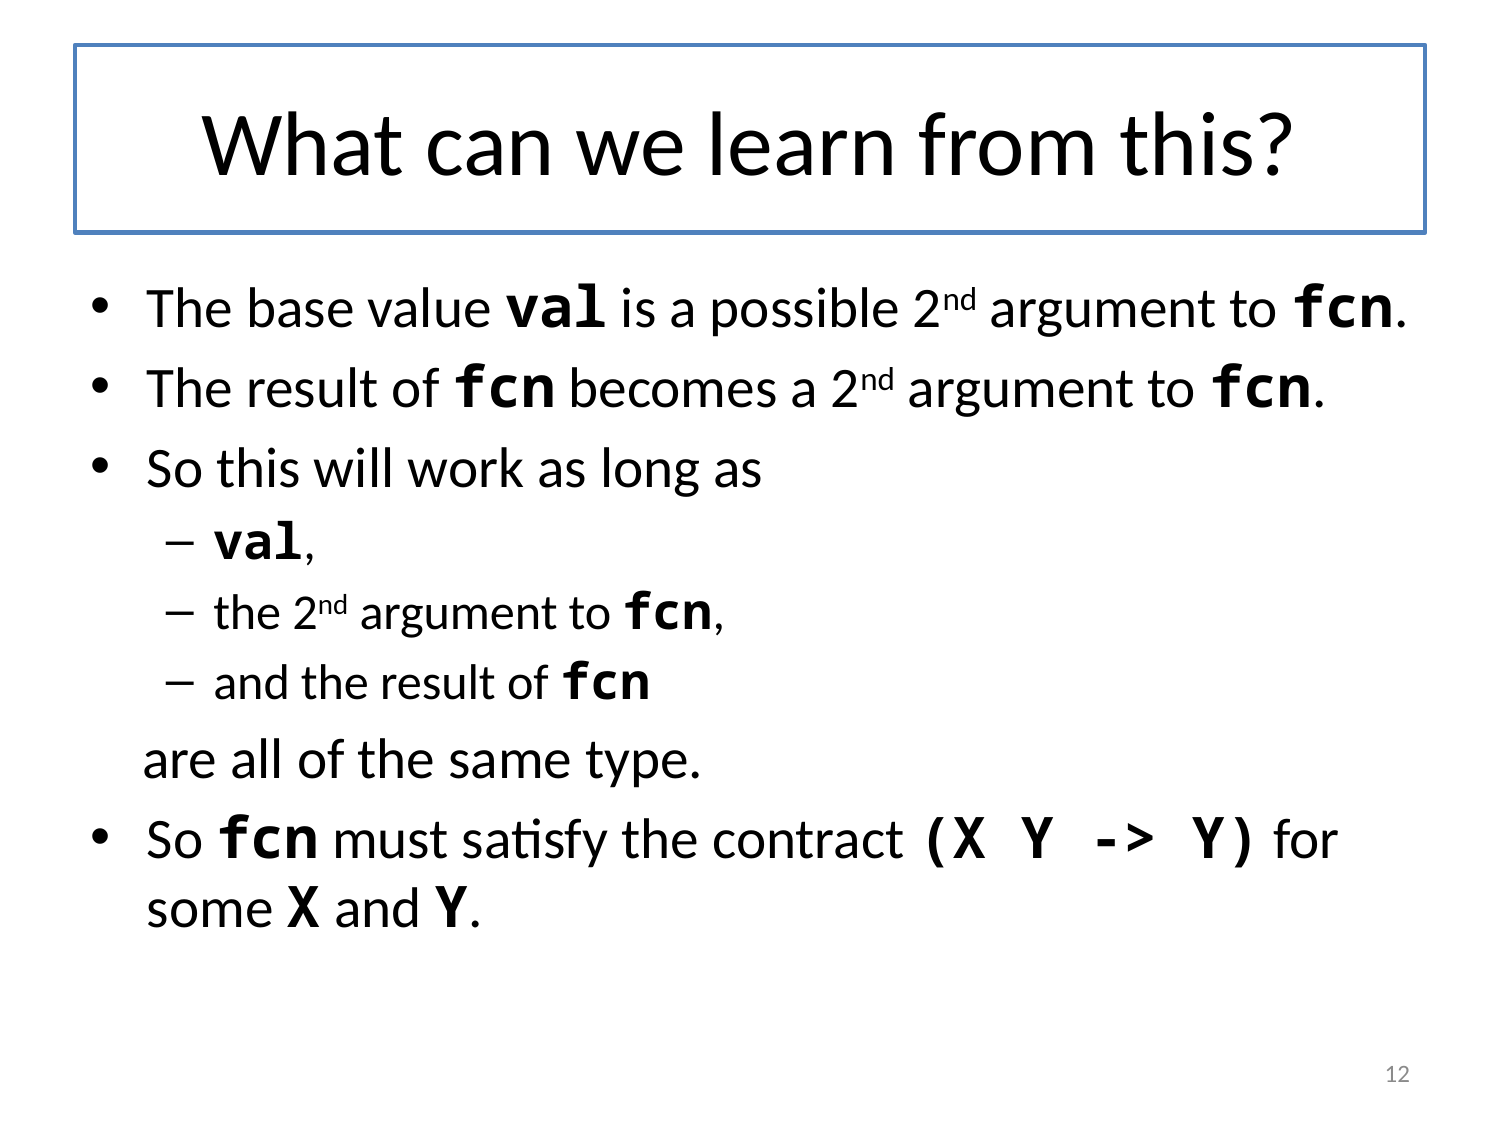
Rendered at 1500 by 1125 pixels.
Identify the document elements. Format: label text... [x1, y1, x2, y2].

title What can we learn from this? [73, 43, 1427, 235]
list The base value val is a possible 2nd argument to fcn. The result of fcn becomes a 2nd argument to fcn. So this will work as long as val, the 2nd argument to fcn, and the result of fcn are all of the same type. So fcn must satisfy the contract (X Y -> Y) for some X and Y. [75, 262, 1425, 1005]
slide_number 12 [1074, 1042, 1425, 1103]
